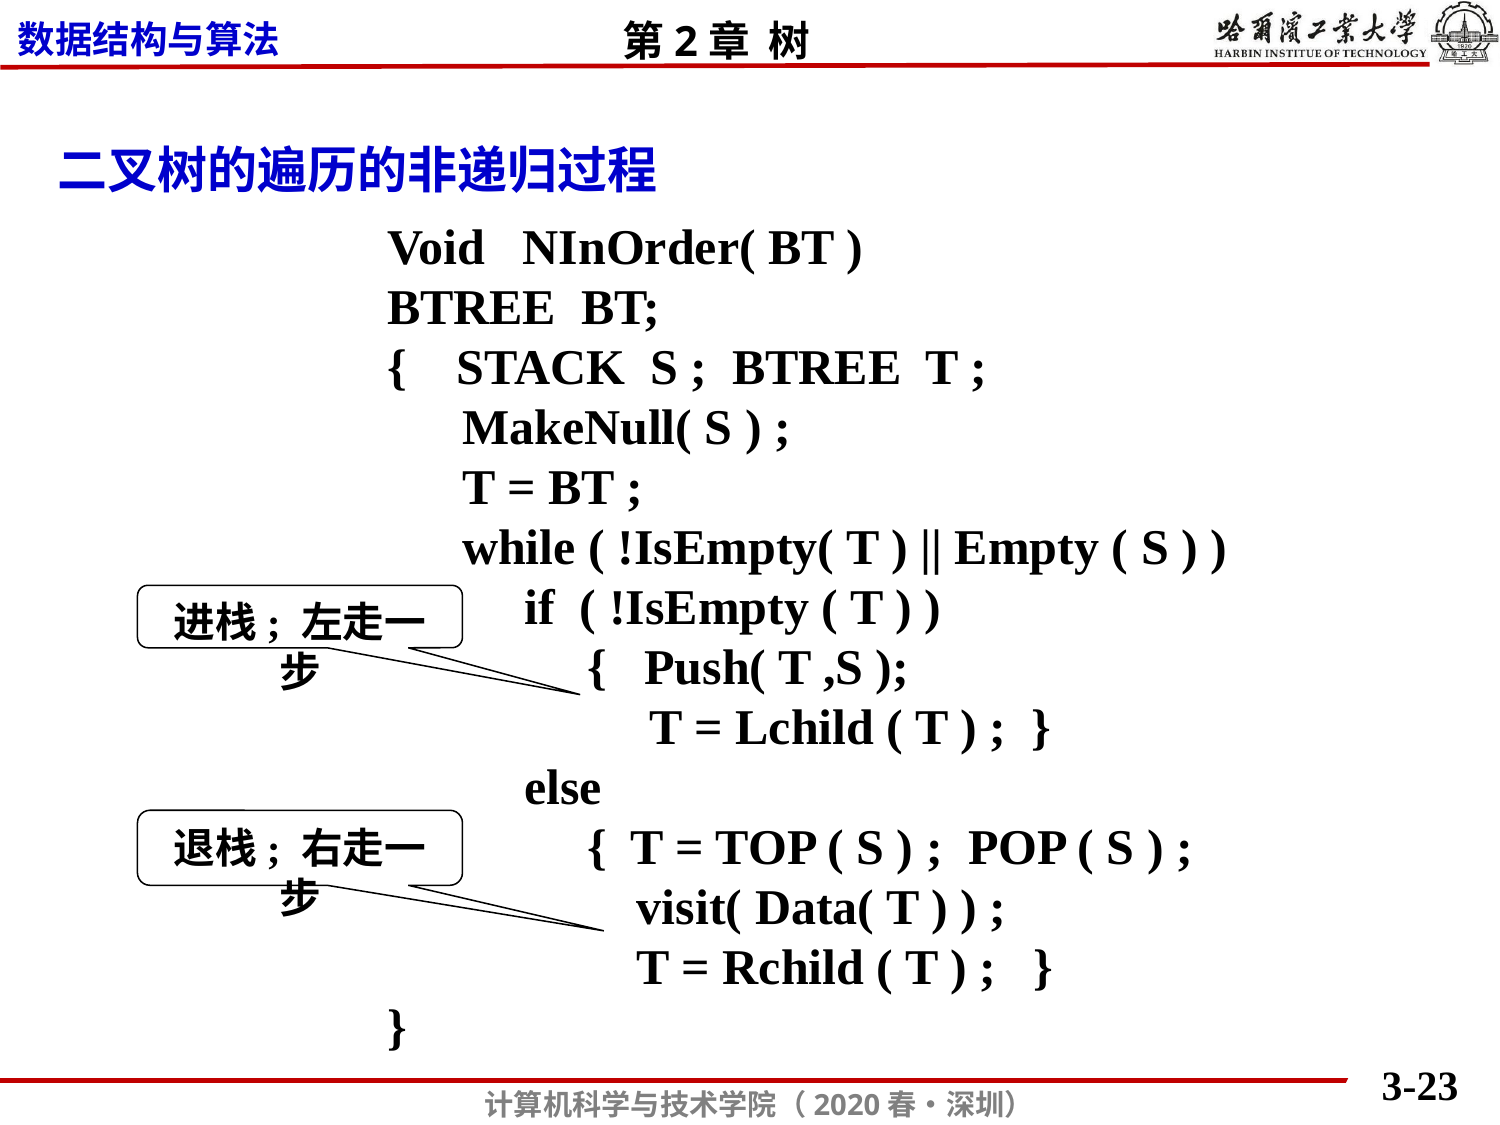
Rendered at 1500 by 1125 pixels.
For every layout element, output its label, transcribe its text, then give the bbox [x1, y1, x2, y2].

text_box 二叉树的遍历的非递归过程 [0, 130, 672, 206]
text_box 进栈; 左走一步 [137, 585, 581, 695]
text_box 退栈; 右走一步 [137, 810, 604, 931]
picture [1212, 1, 1500, 68]
text_box Void NInOrder( BT ) BTREE BT; { STACK S ; BTREE T ; MakeNull( S ) ; T = BT ; while ( !IsEmpty( T ) || Empty ( S ) ) if ( !IsEmpty ( T ) ) { Push( T ,S ); T = Lchild ( T ) ; } else { T = TOP ( S ) ; POP ( S ) ; visit( Data( T ) ) ; T = Rchild ( T ) ; } } [372, 206, 1243, 1062]
